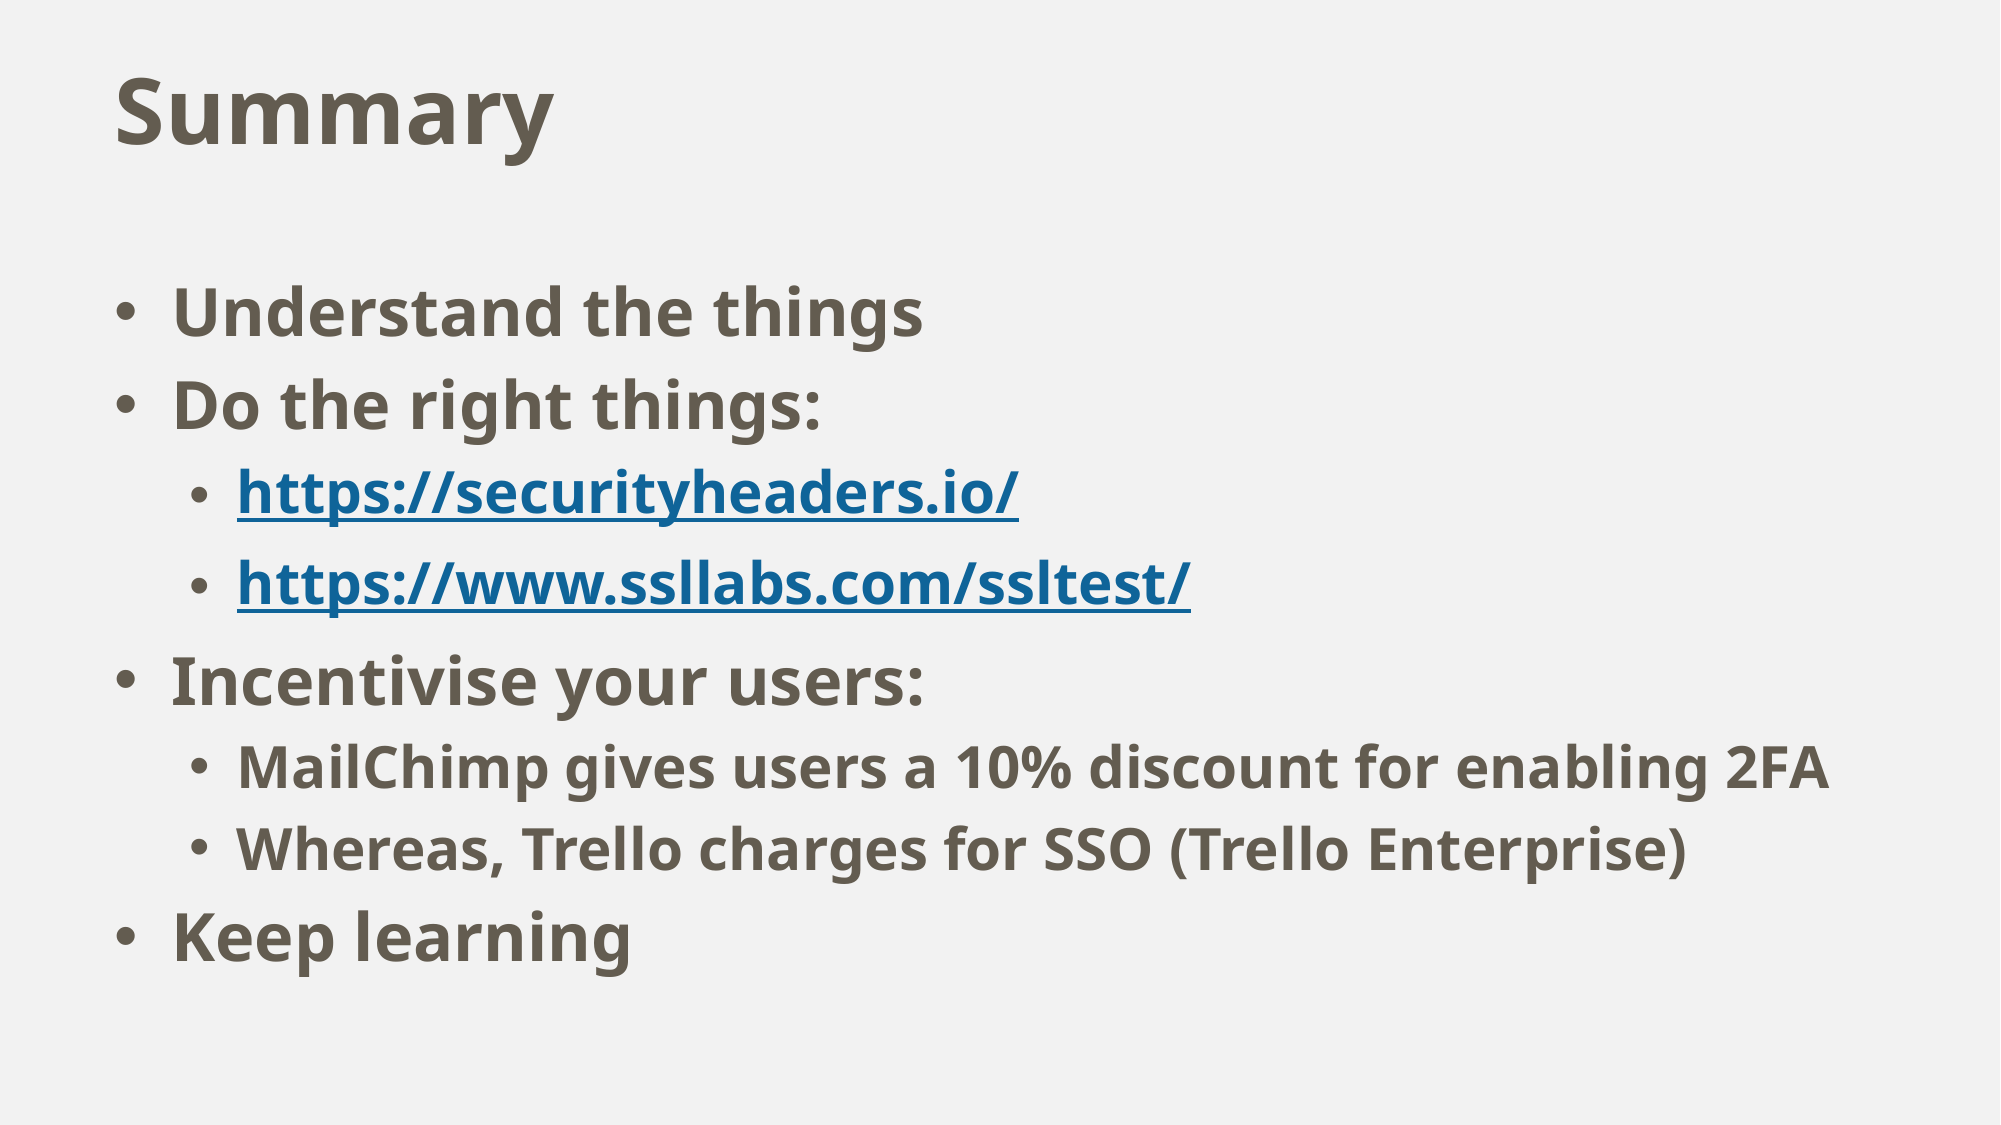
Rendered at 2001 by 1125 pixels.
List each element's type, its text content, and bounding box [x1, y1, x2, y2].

list Understand the things Do the right things: https://securityheaders.io/ https://www.ssllabs.com/ssltest/ Incentivise your users: MailChimp gives users a 10% discount for enabling 2FA Whereas, Trello charges for SSO (Trello Enterprise) Keep learning [99, 262, 1900, 908]
title Summary [99, 45, 1900, 233]
